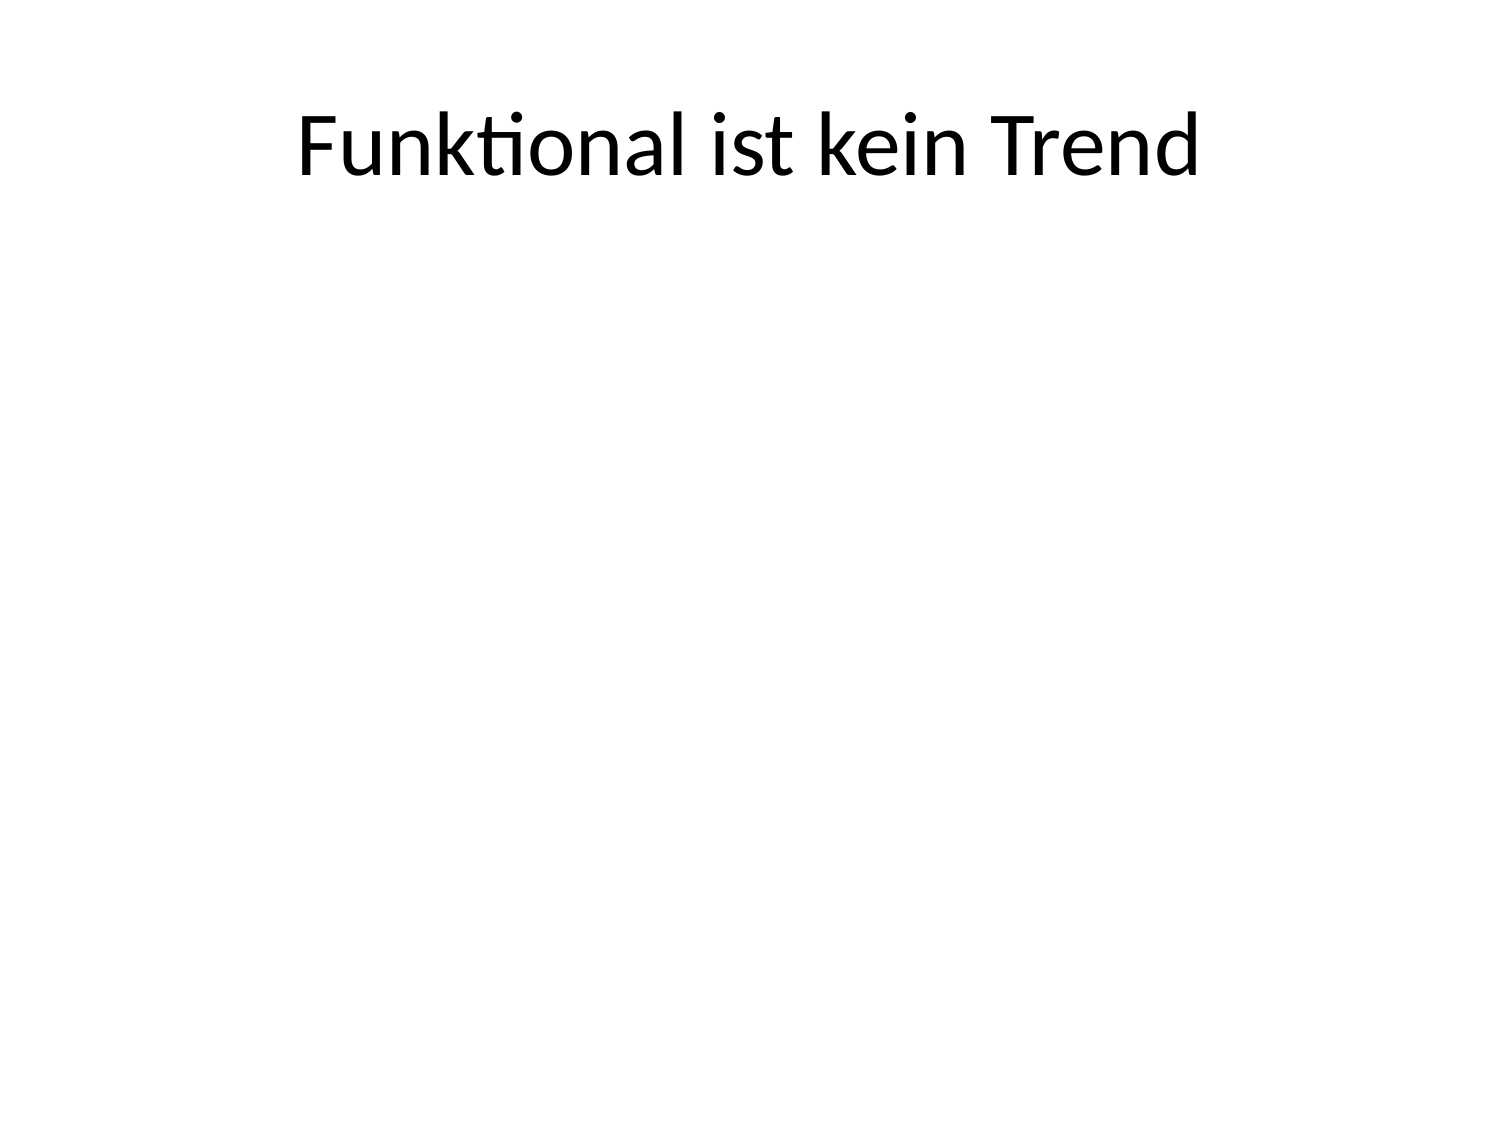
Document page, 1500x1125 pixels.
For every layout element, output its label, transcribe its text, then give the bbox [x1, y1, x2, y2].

title Funktional ist kein Trend [75, 45, 1425, 233]
